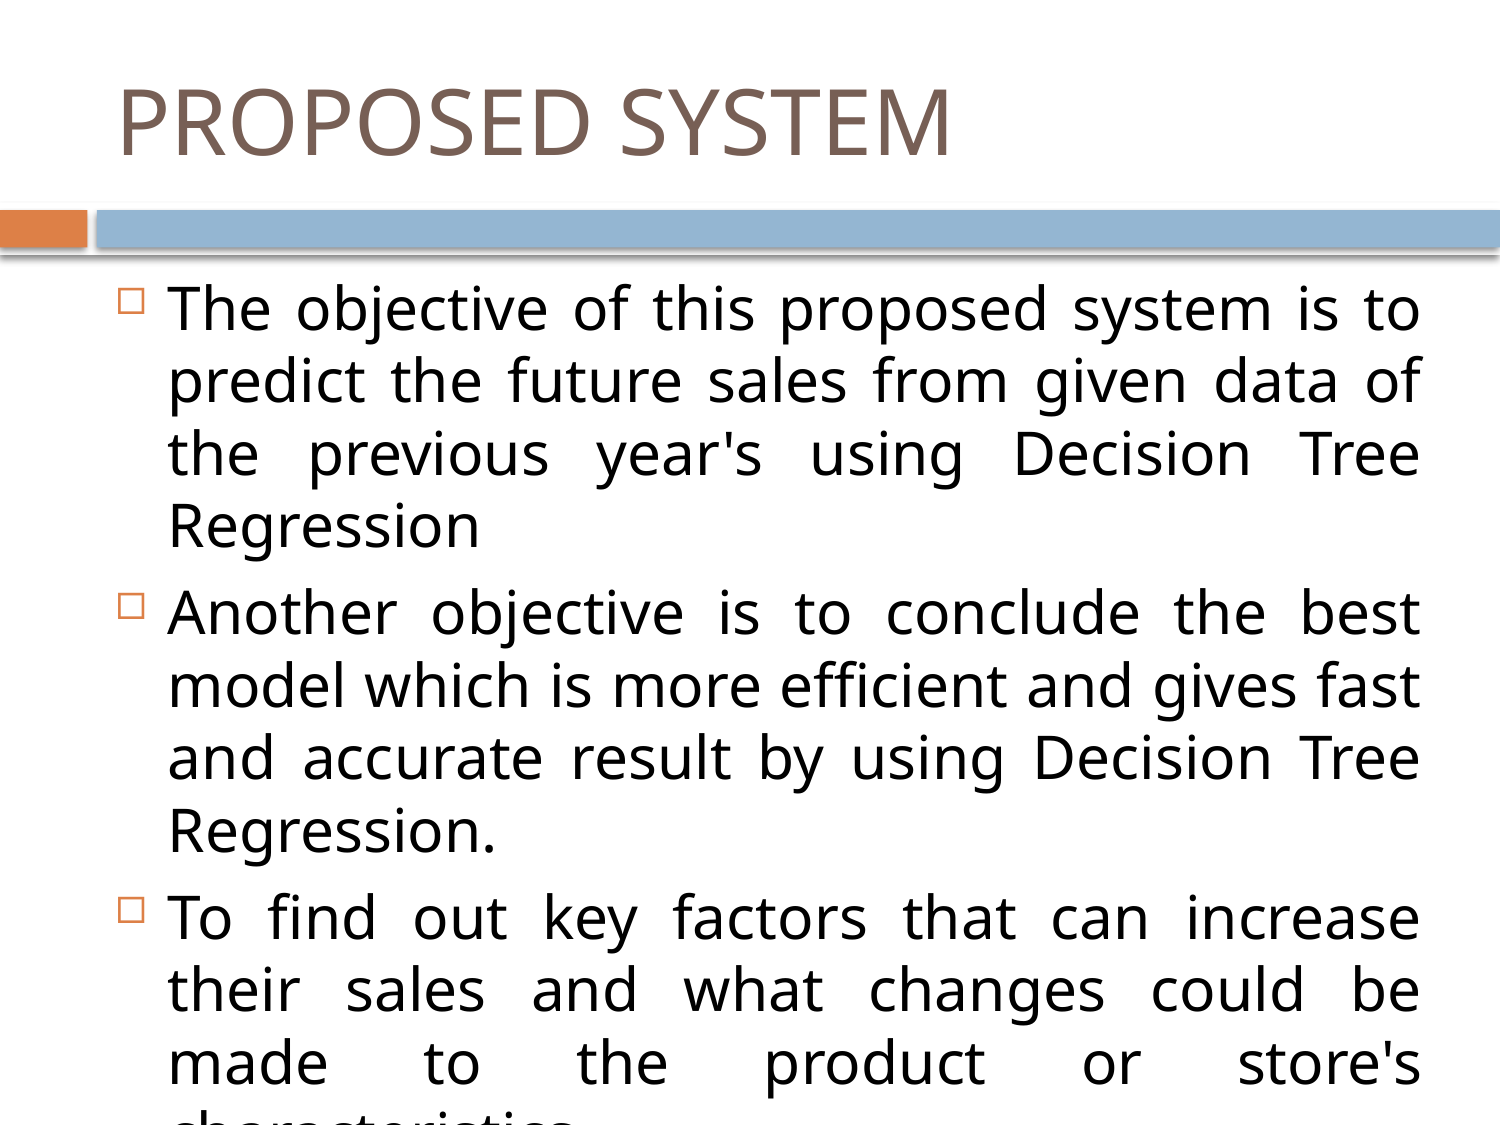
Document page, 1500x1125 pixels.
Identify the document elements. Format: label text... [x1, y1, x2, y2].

list The objective of this proposed system is to predict the future sales from given data of the previous year's using Decision Tree Regression Another objective is to conclude the best model which is more efficient and gives fast and accurate result by using Decision Tree Regression. To find out key factors that can increase their sales and what changes could be made to the product or store's characteristics. [100, 262, 1438, 1000]
title PROPOSED SYSTEM [100, 37, 1438, 200]
